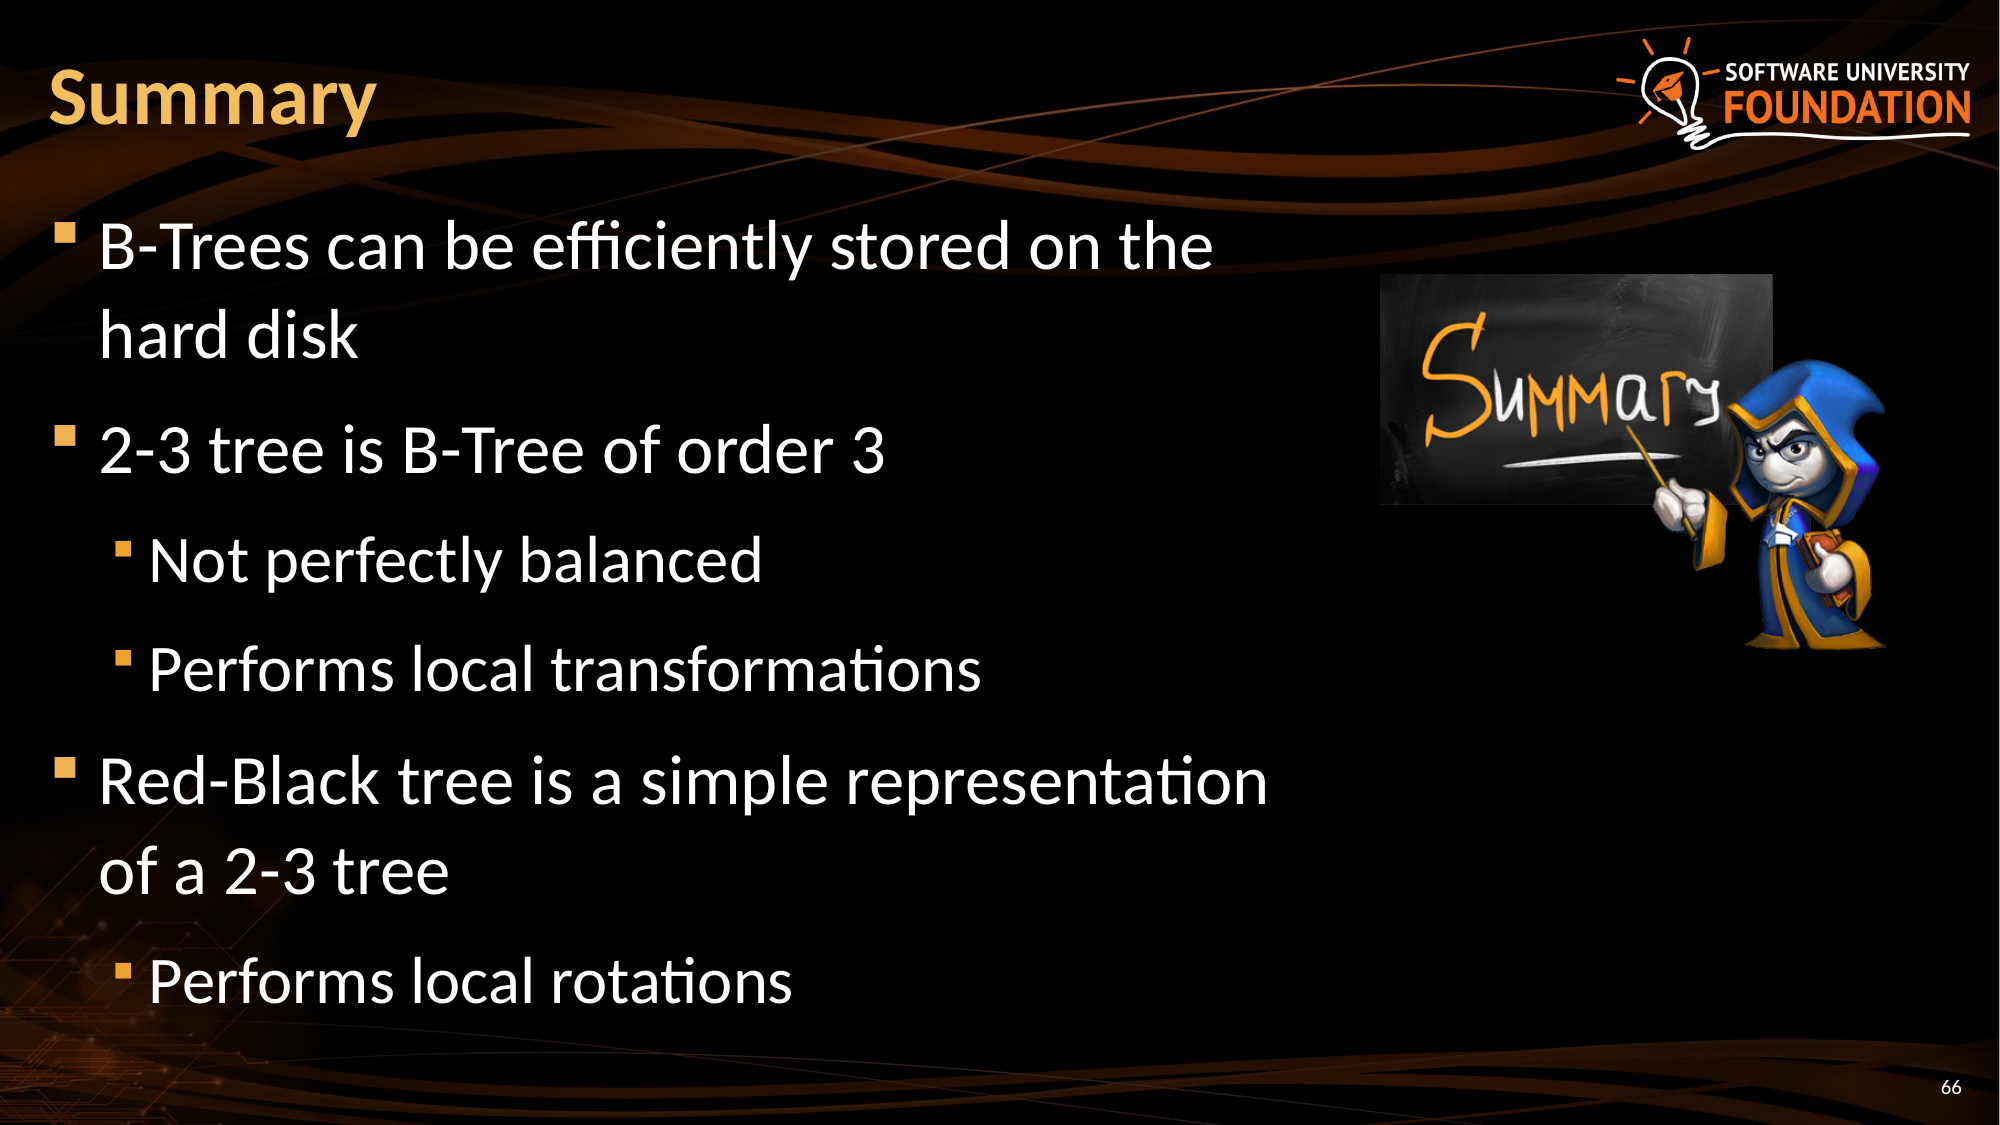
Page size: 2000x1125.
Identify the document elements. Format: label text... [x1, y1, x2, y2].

title Summary [30, 6, 1602, 189]
slide_number 66 [1897, 1070, 1968, 1103]
list B-Trees can be efficiently stored on the hard disk 2-3 tree is B-Tree of order 3 Not perfectly balanced Performs local transformations Red-Black tree is a simple representation of a 2-3 tree Performs local rotations [31, 188, 1338, 1103]
picture [0, 0, 2000, 1125]
